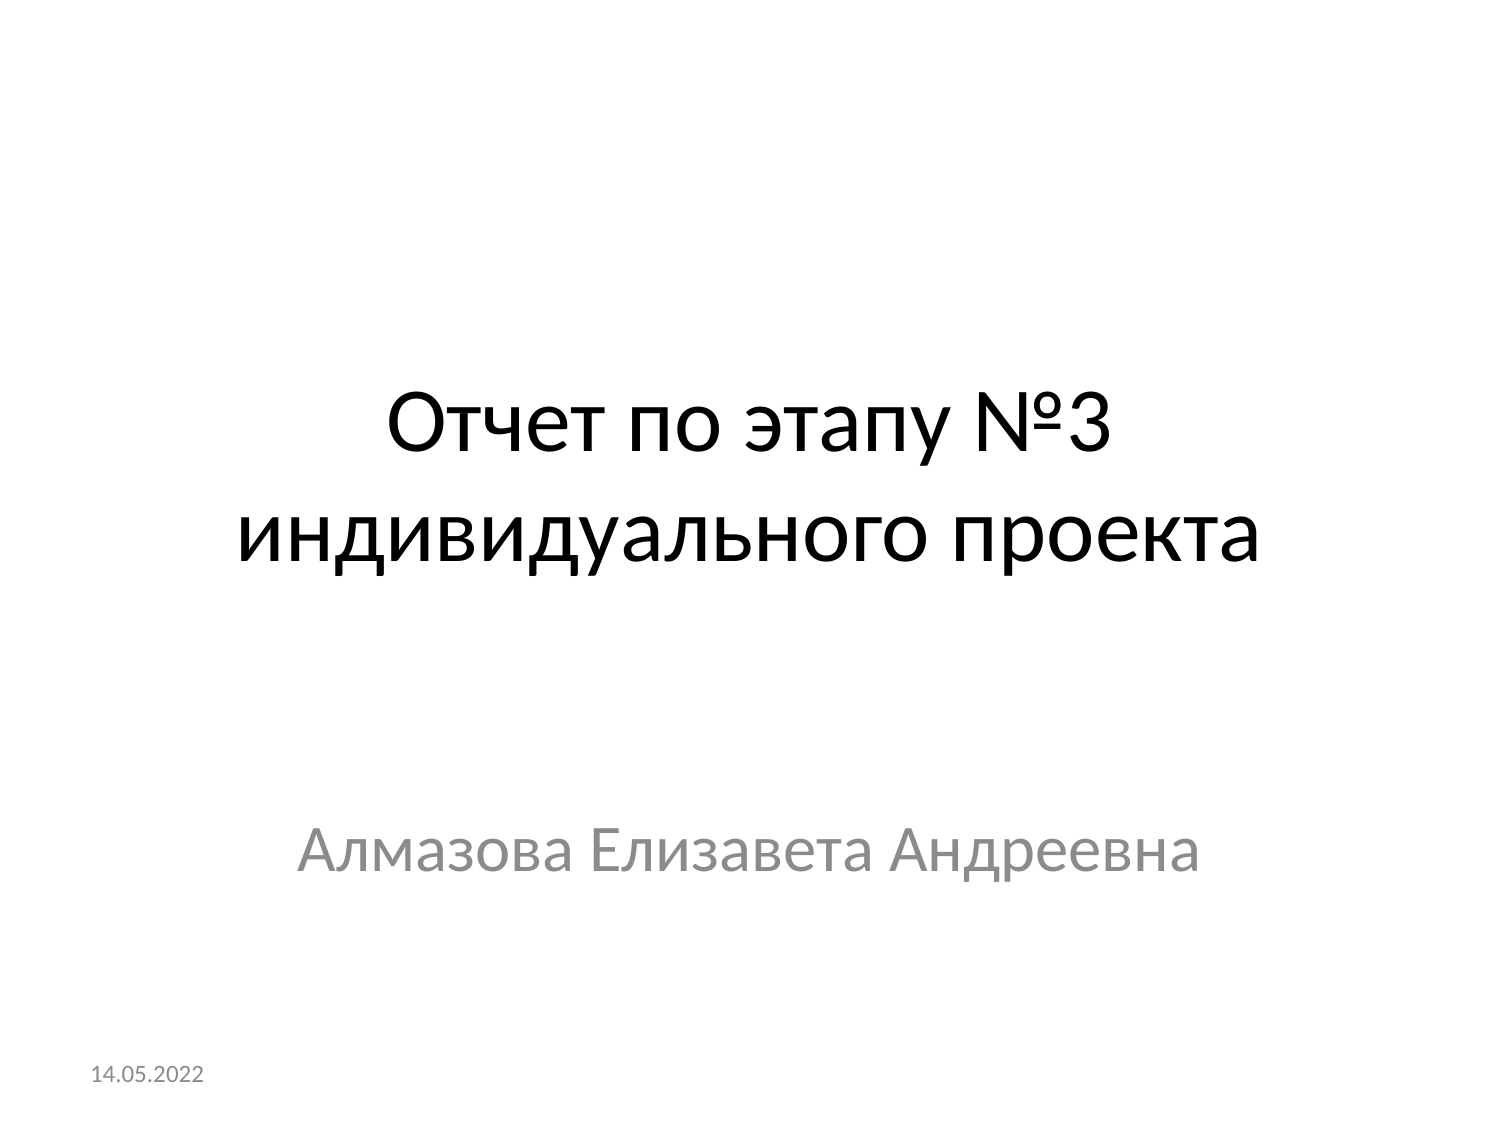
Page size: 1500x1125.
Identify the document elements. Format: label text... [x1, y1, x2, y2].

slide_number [75, 1042, 425, 1103]
title Отчет по этапу №3 индивидуального проекта [112, 349, 1388, 591]
subtitle Алмазова Елизавета Андреевна [225, 637, 1275, 925]
